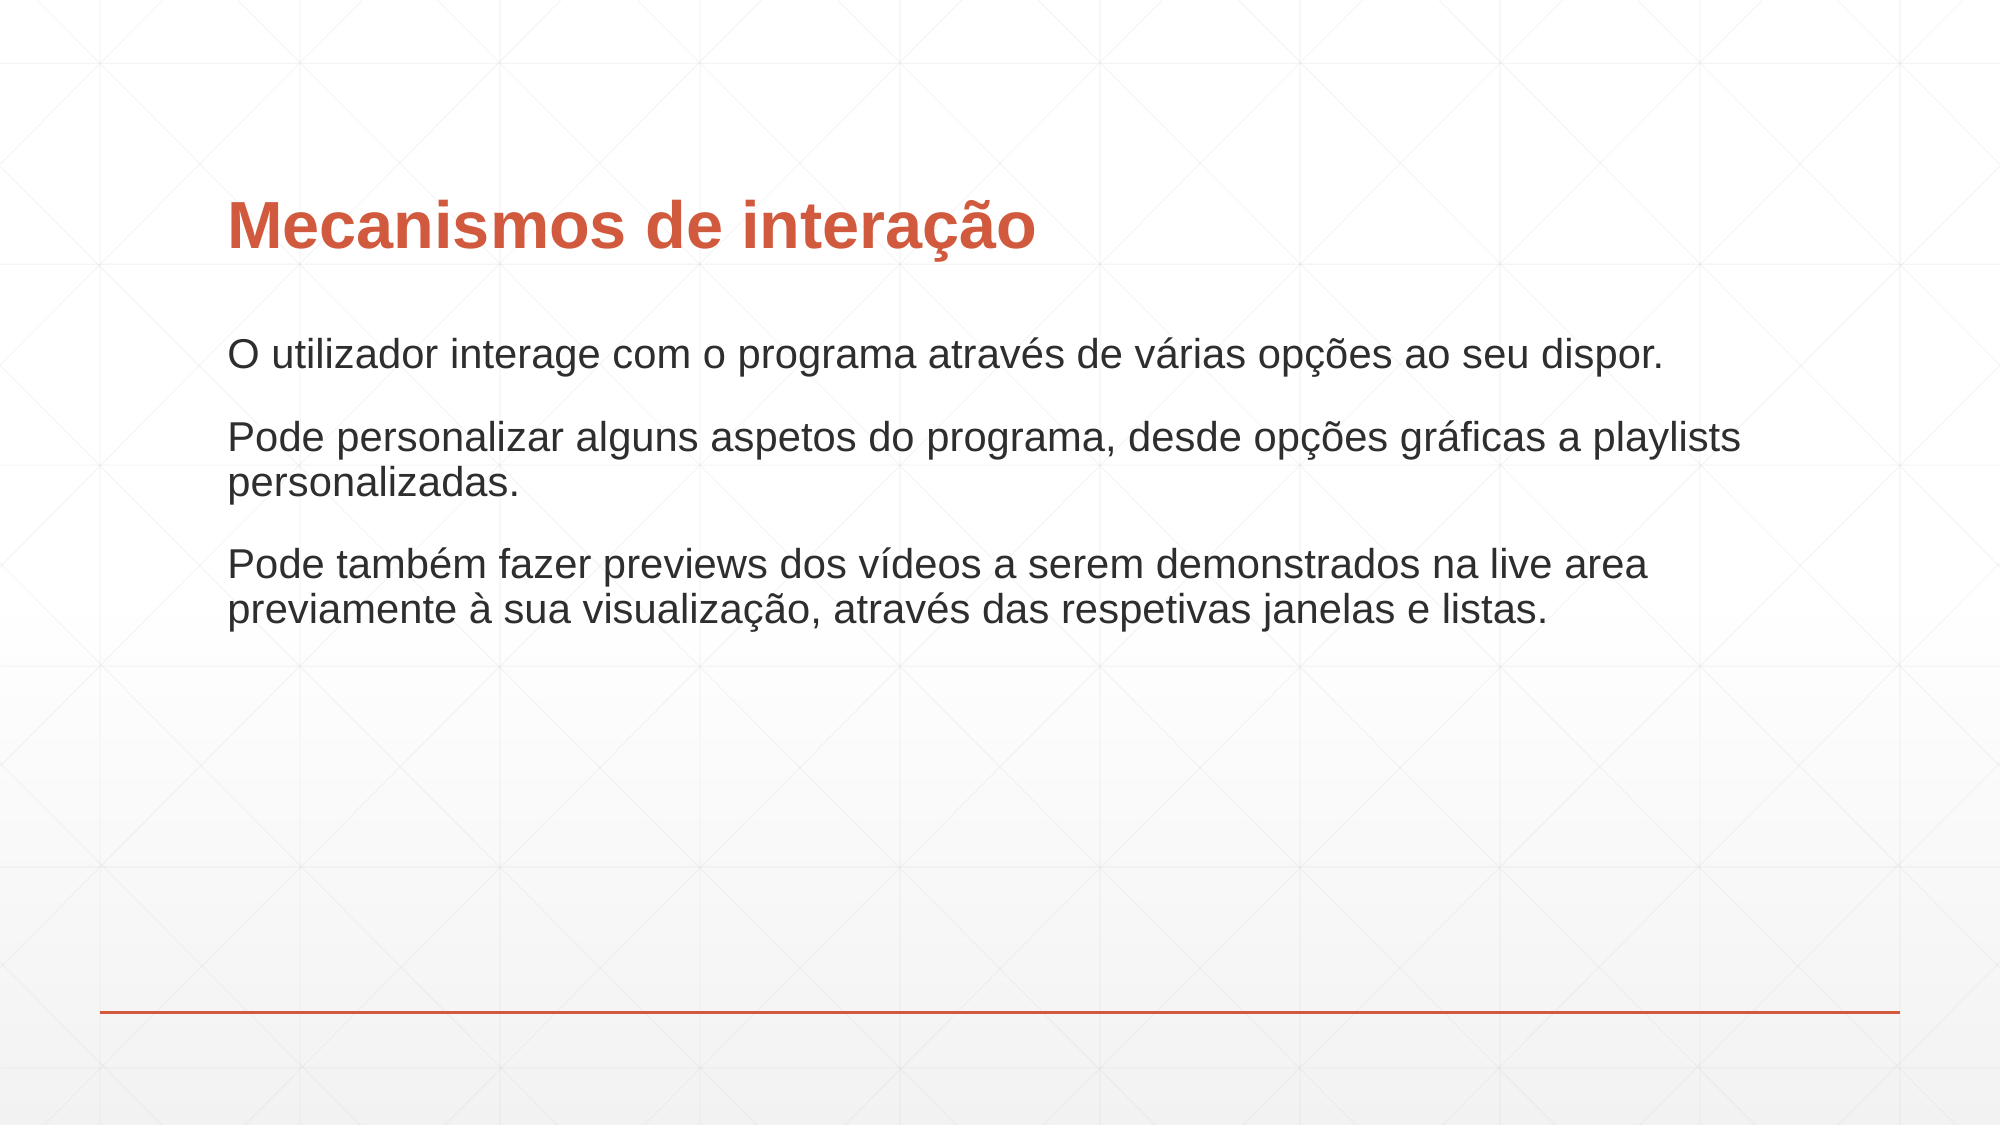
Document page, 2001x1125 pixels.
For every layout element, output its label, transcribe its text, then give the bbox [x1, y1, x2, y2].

list O utilizador interage com o programa através de várias opções ao seu dispor. Pode personalizar alguns aspetos do programa, desde opções gráficas a playlists personalizadas. Pode também fazer previews dos vídeos a serem demonstrados na live area previamente à sua visualização, através das respetivas janelas e listas. [212, 324, 1788, 950]
title Mecanismos de interação [212, 82, 1788, 271]
